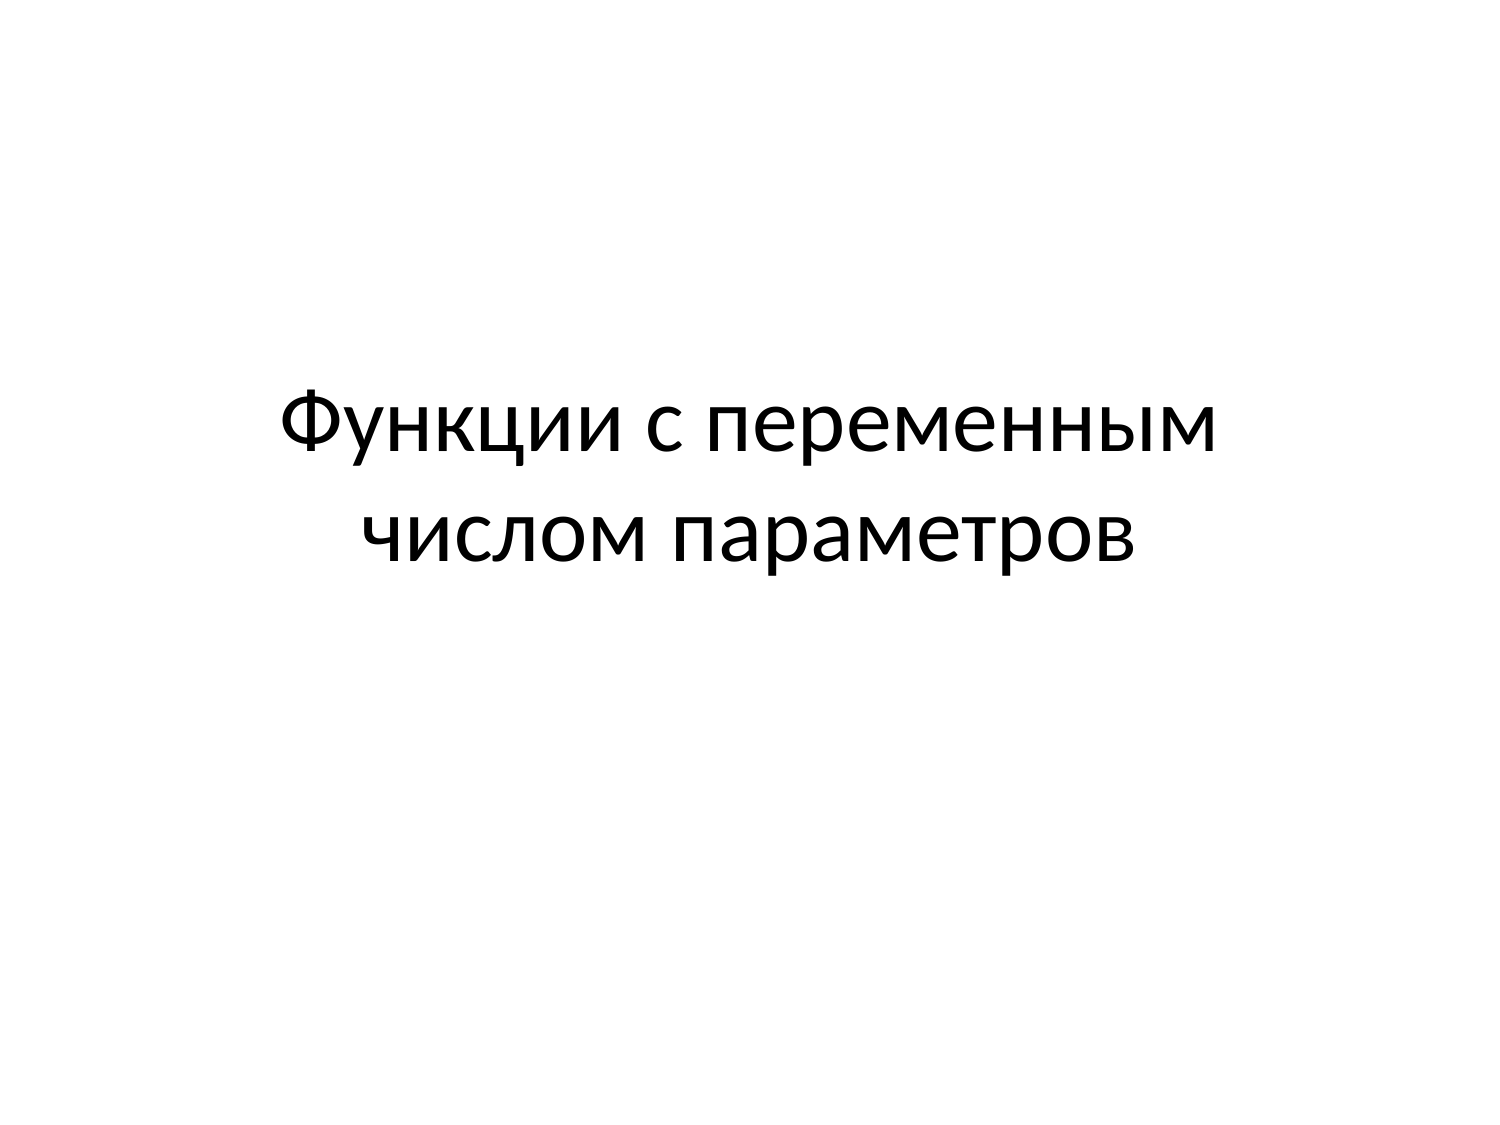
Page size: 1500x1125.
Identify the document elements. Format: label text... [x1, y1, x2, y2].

title Функции с переменным числом параметров [112, 349, 1388, 591]
